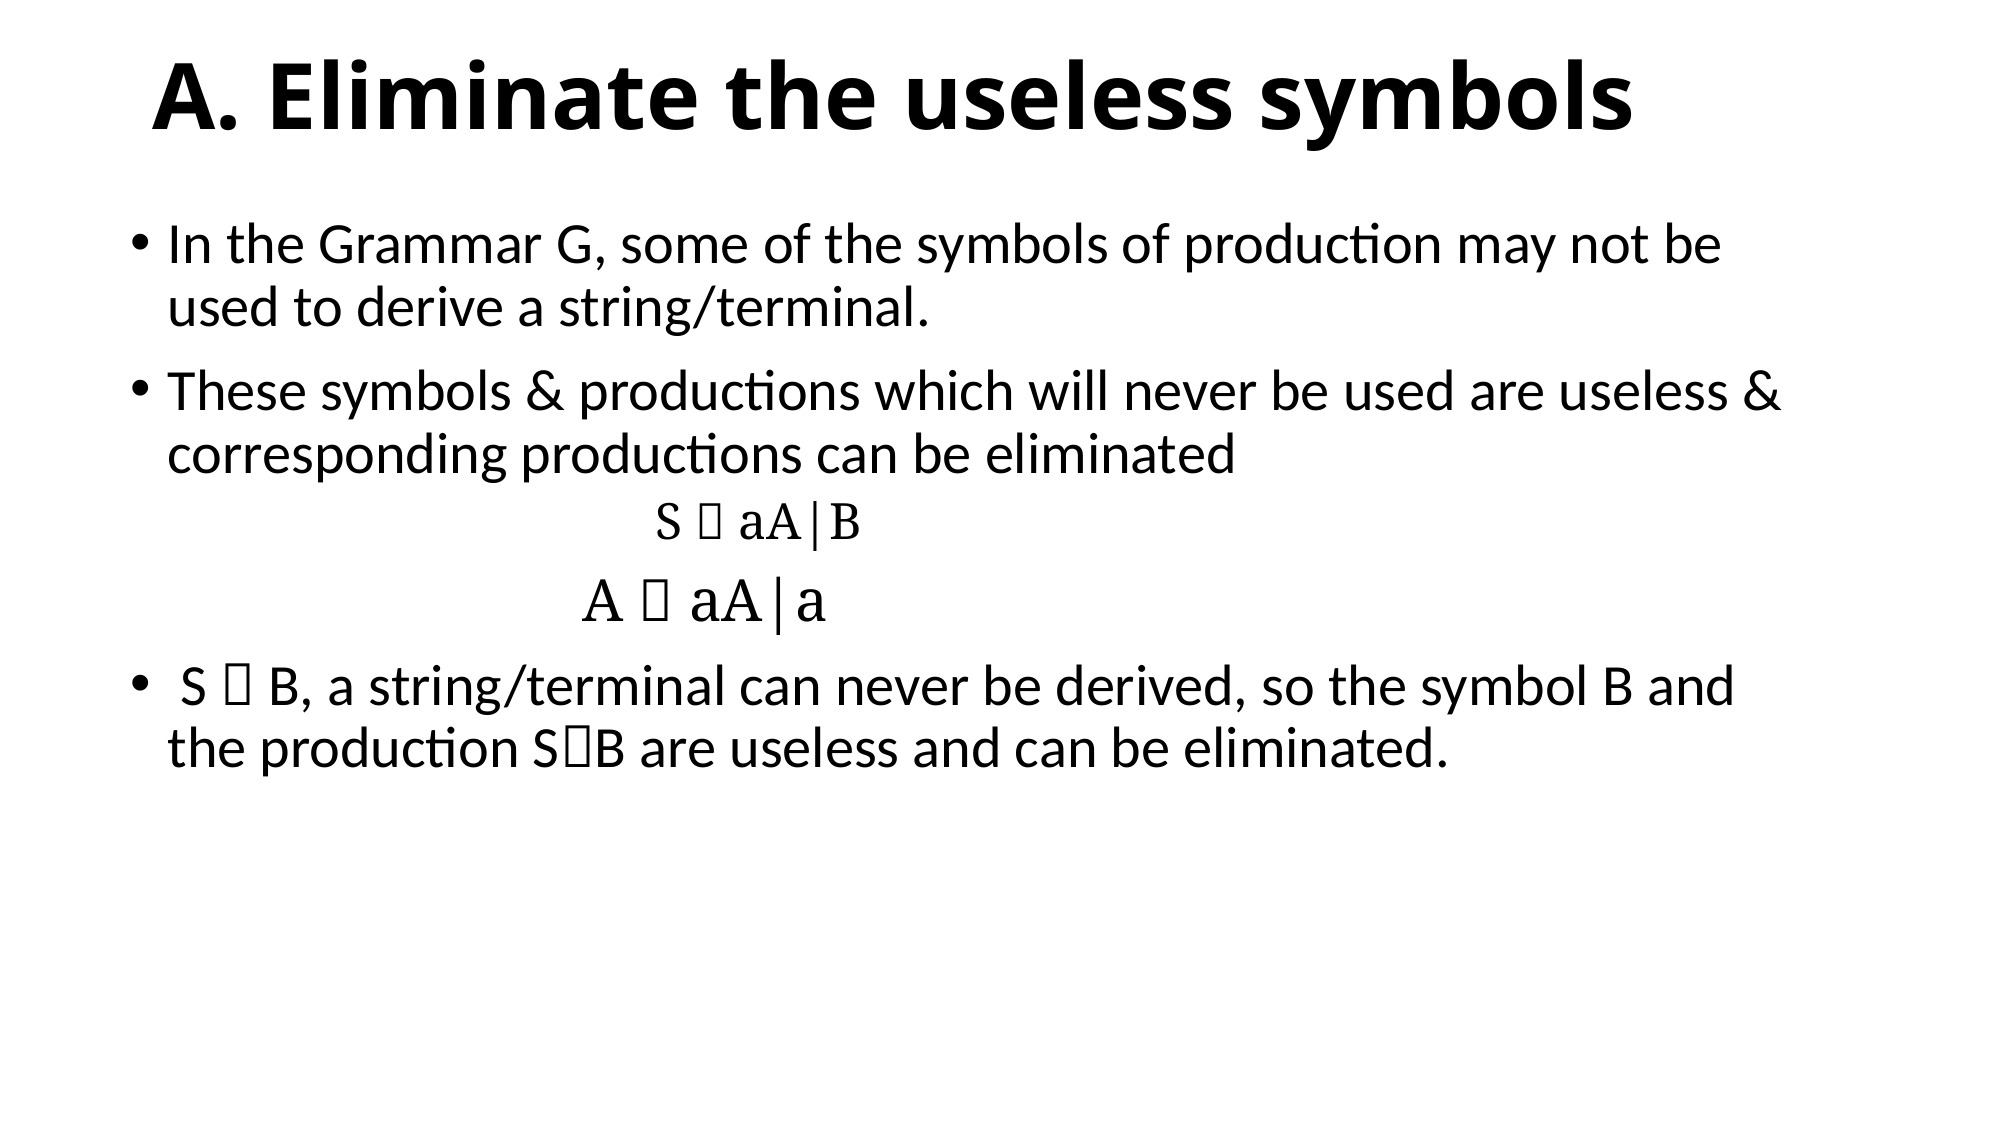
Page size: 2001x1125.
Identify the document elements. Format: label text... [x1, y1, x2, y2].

list In the Grammar G, some of the symbols of production may not be used to derive a string/terminal. These symbols & productions which will never be used are useless & corresponding productions can be eliminated S  aA|B A  aA|a S  B, a string/terminal can never be derived, so the symbol B and the production SB are useless and can be eliminated. [115, 205, 1841, 920]
title A. Eliminate the useless symbols [137, 19, 1863, 180]
